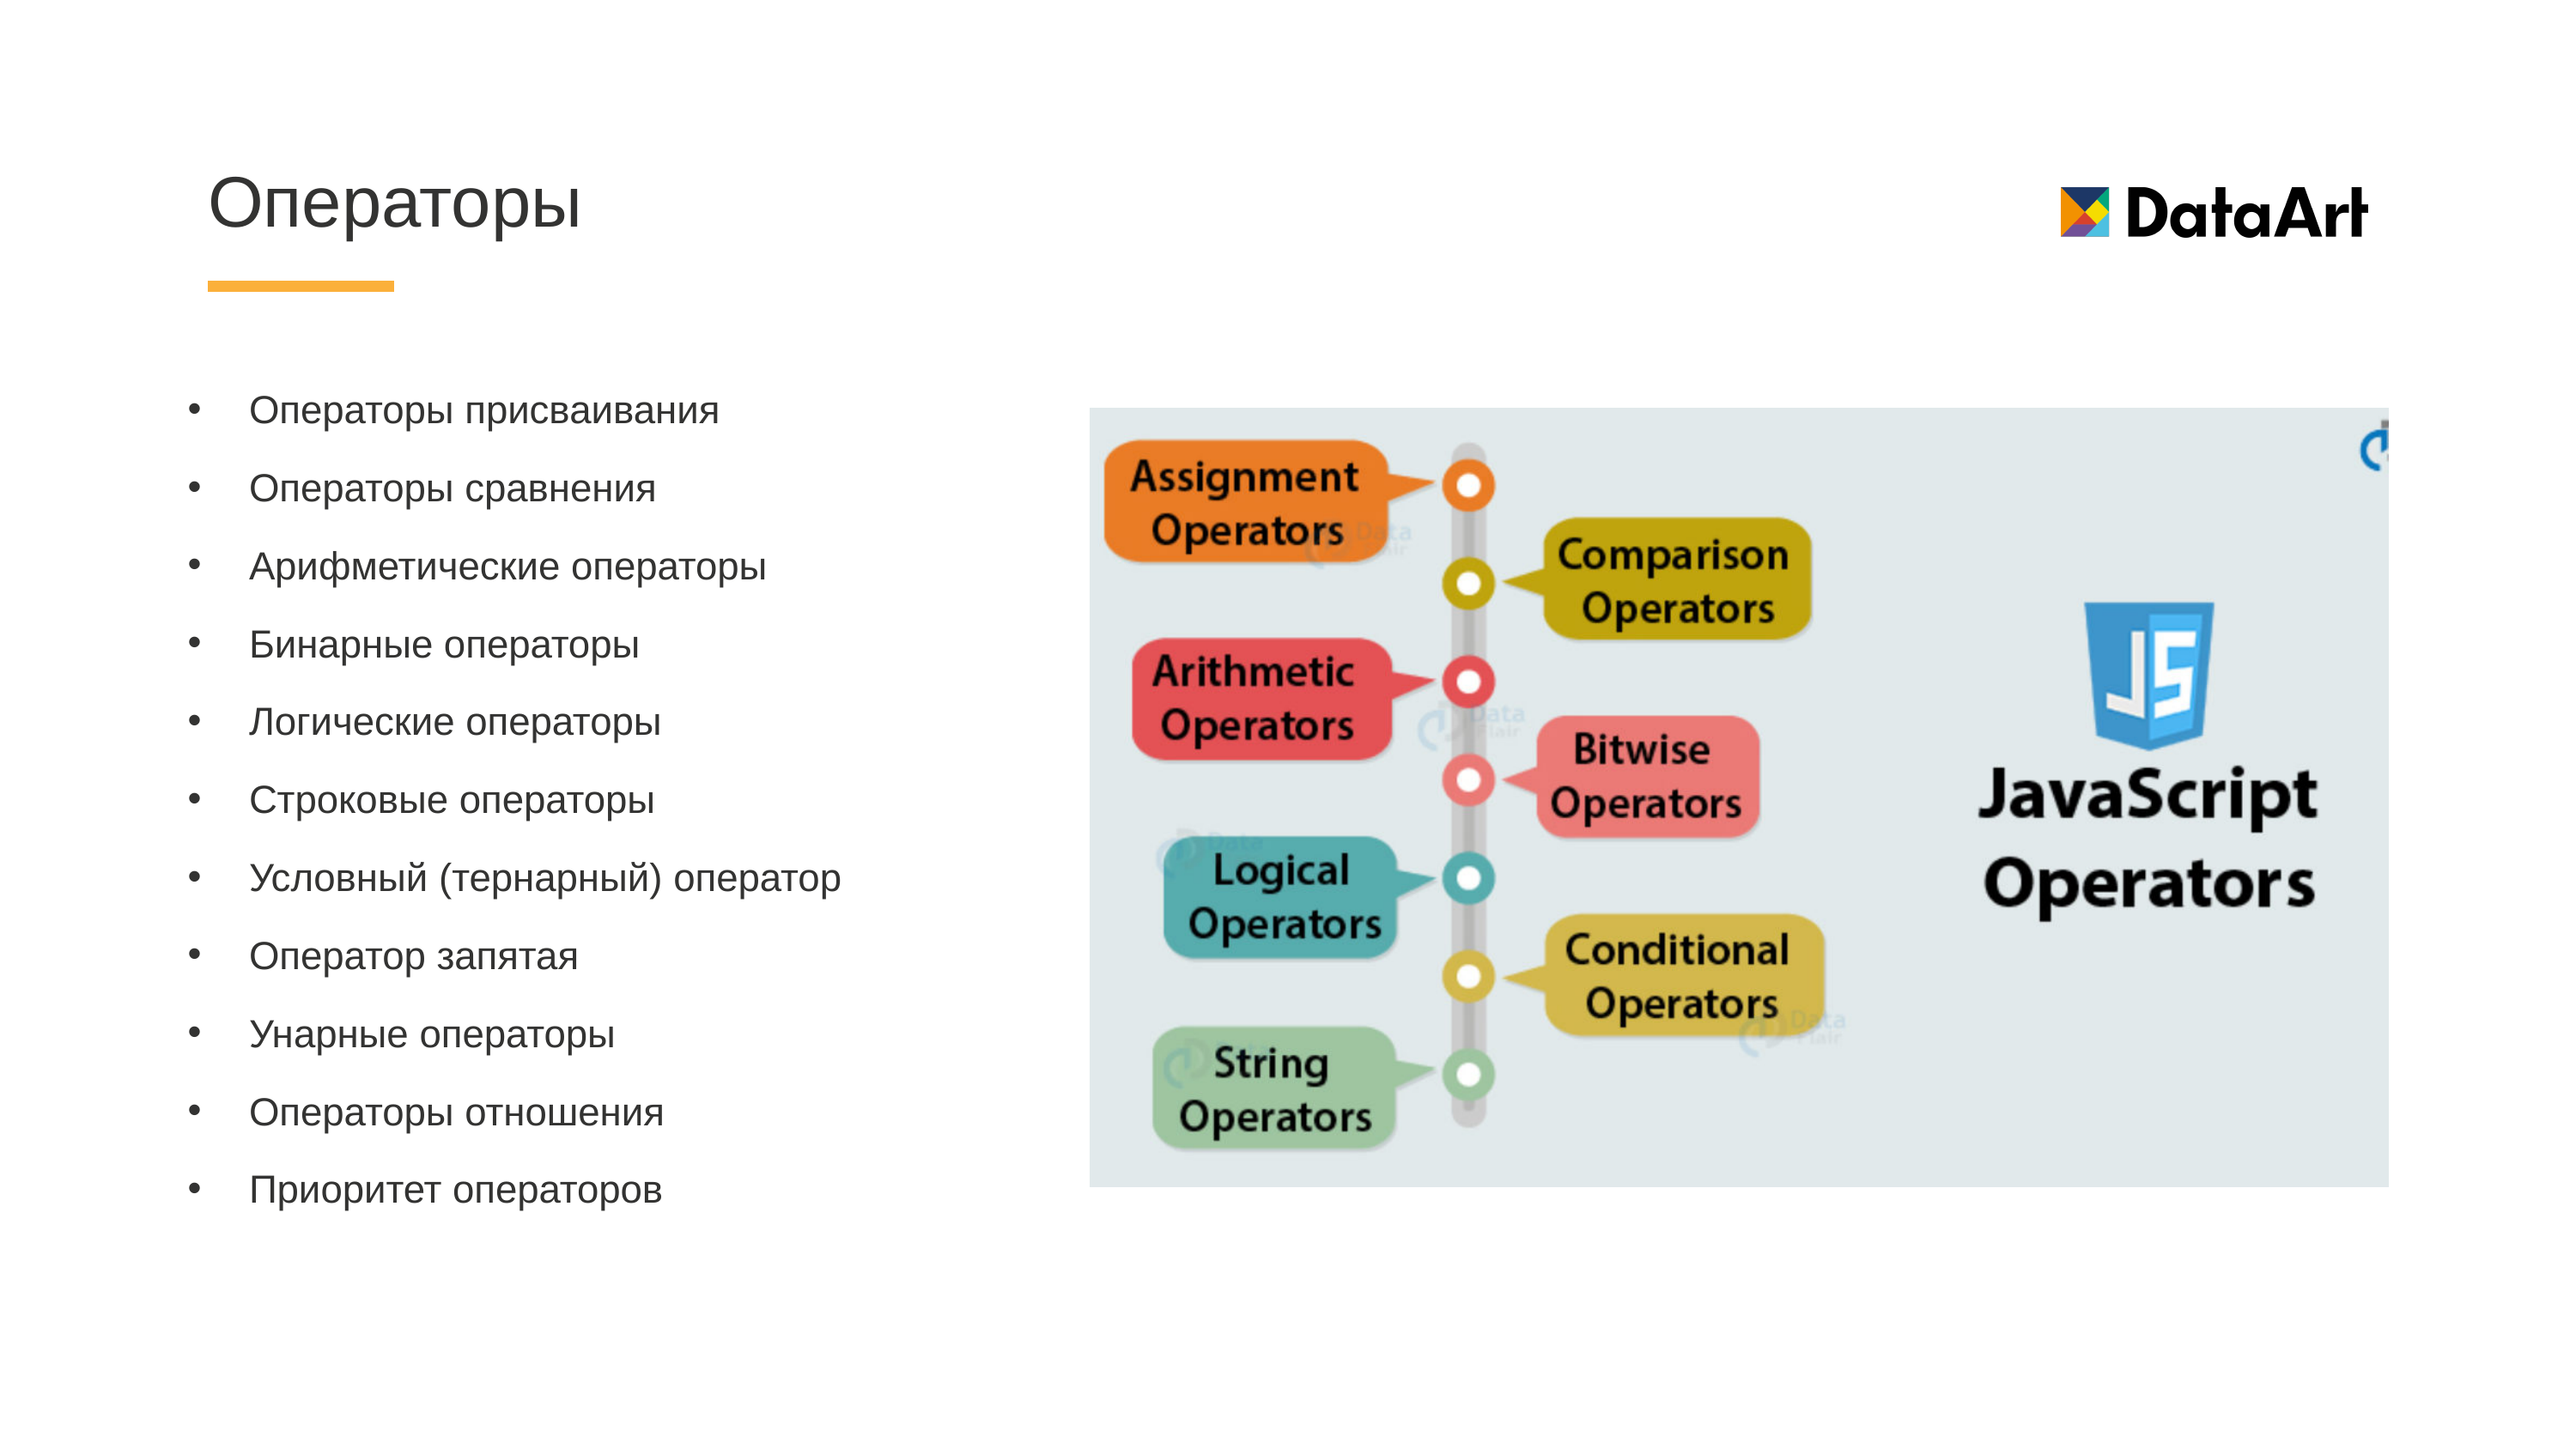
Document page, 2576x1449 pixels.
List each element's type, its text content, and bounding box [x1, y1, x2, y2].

picture [208, 282, 394, 292]
picture [1090, 408, 2389, 1187]
picture [2061, 187, 2368, 238]
title Операторы [207, 161, 1877, 282]
list Операторы присваивания Операторы сравнения Арифметические операторы Бинарные операторы Логические операторы Строковые операторы Условный (тернарный) оператор Оператор запятая Унарные операторы Операторы отношения Приоритет операторов [187, 374, 1096, 1221]
